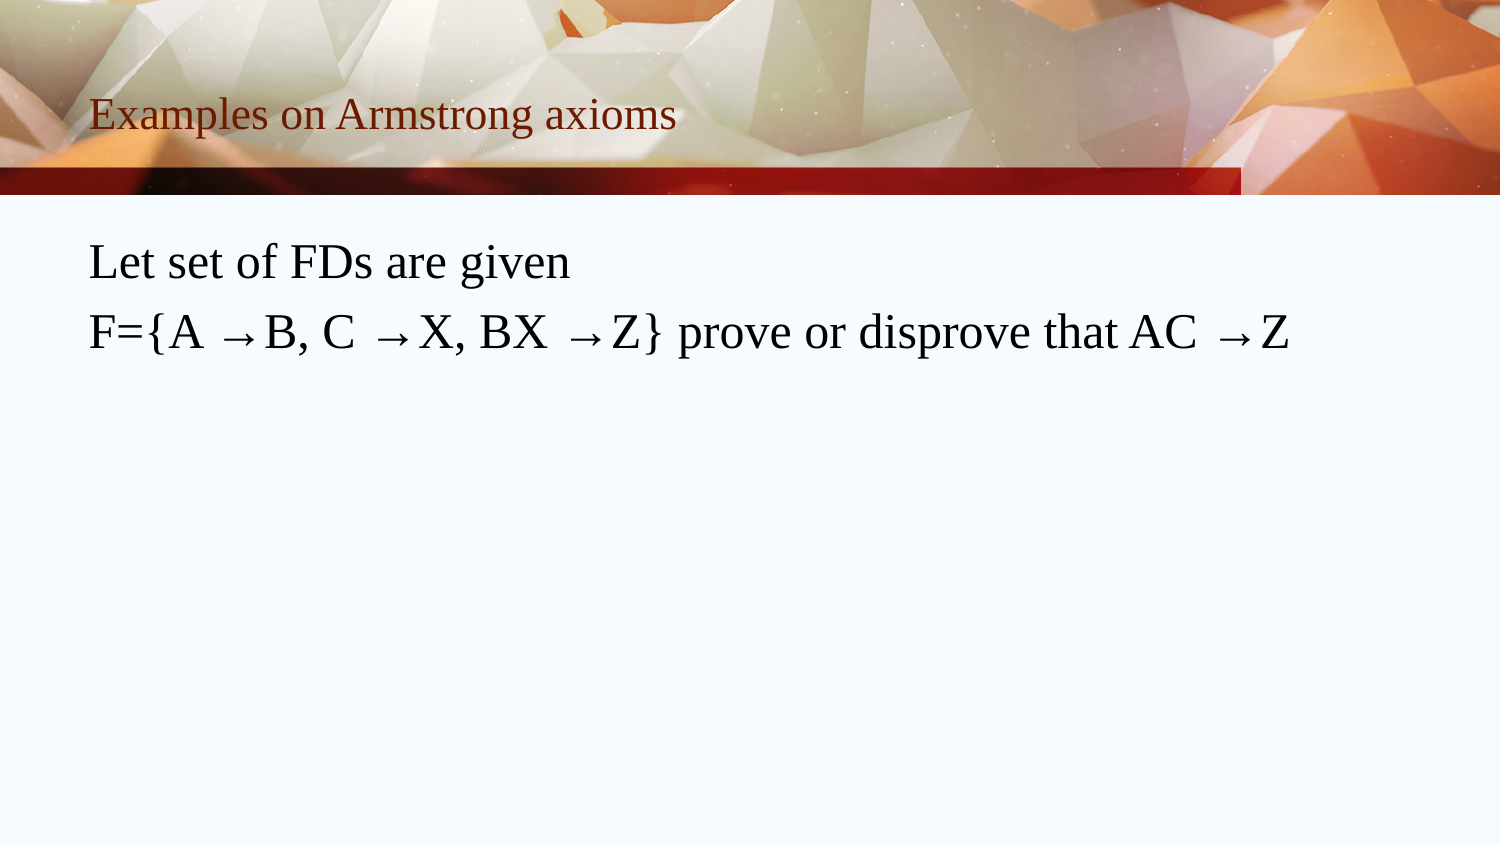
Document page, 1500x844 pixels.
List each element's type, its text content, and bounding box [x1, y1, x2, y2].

list Let set of FDs are given F={A →B, C →X, BX →Z} prove or disprove that AC →Z [73, 221, 1427, 798]
title Examples on Armstrong axioms [73, 21, 1427, 147]
picture [0, 0, 1500, 844]
